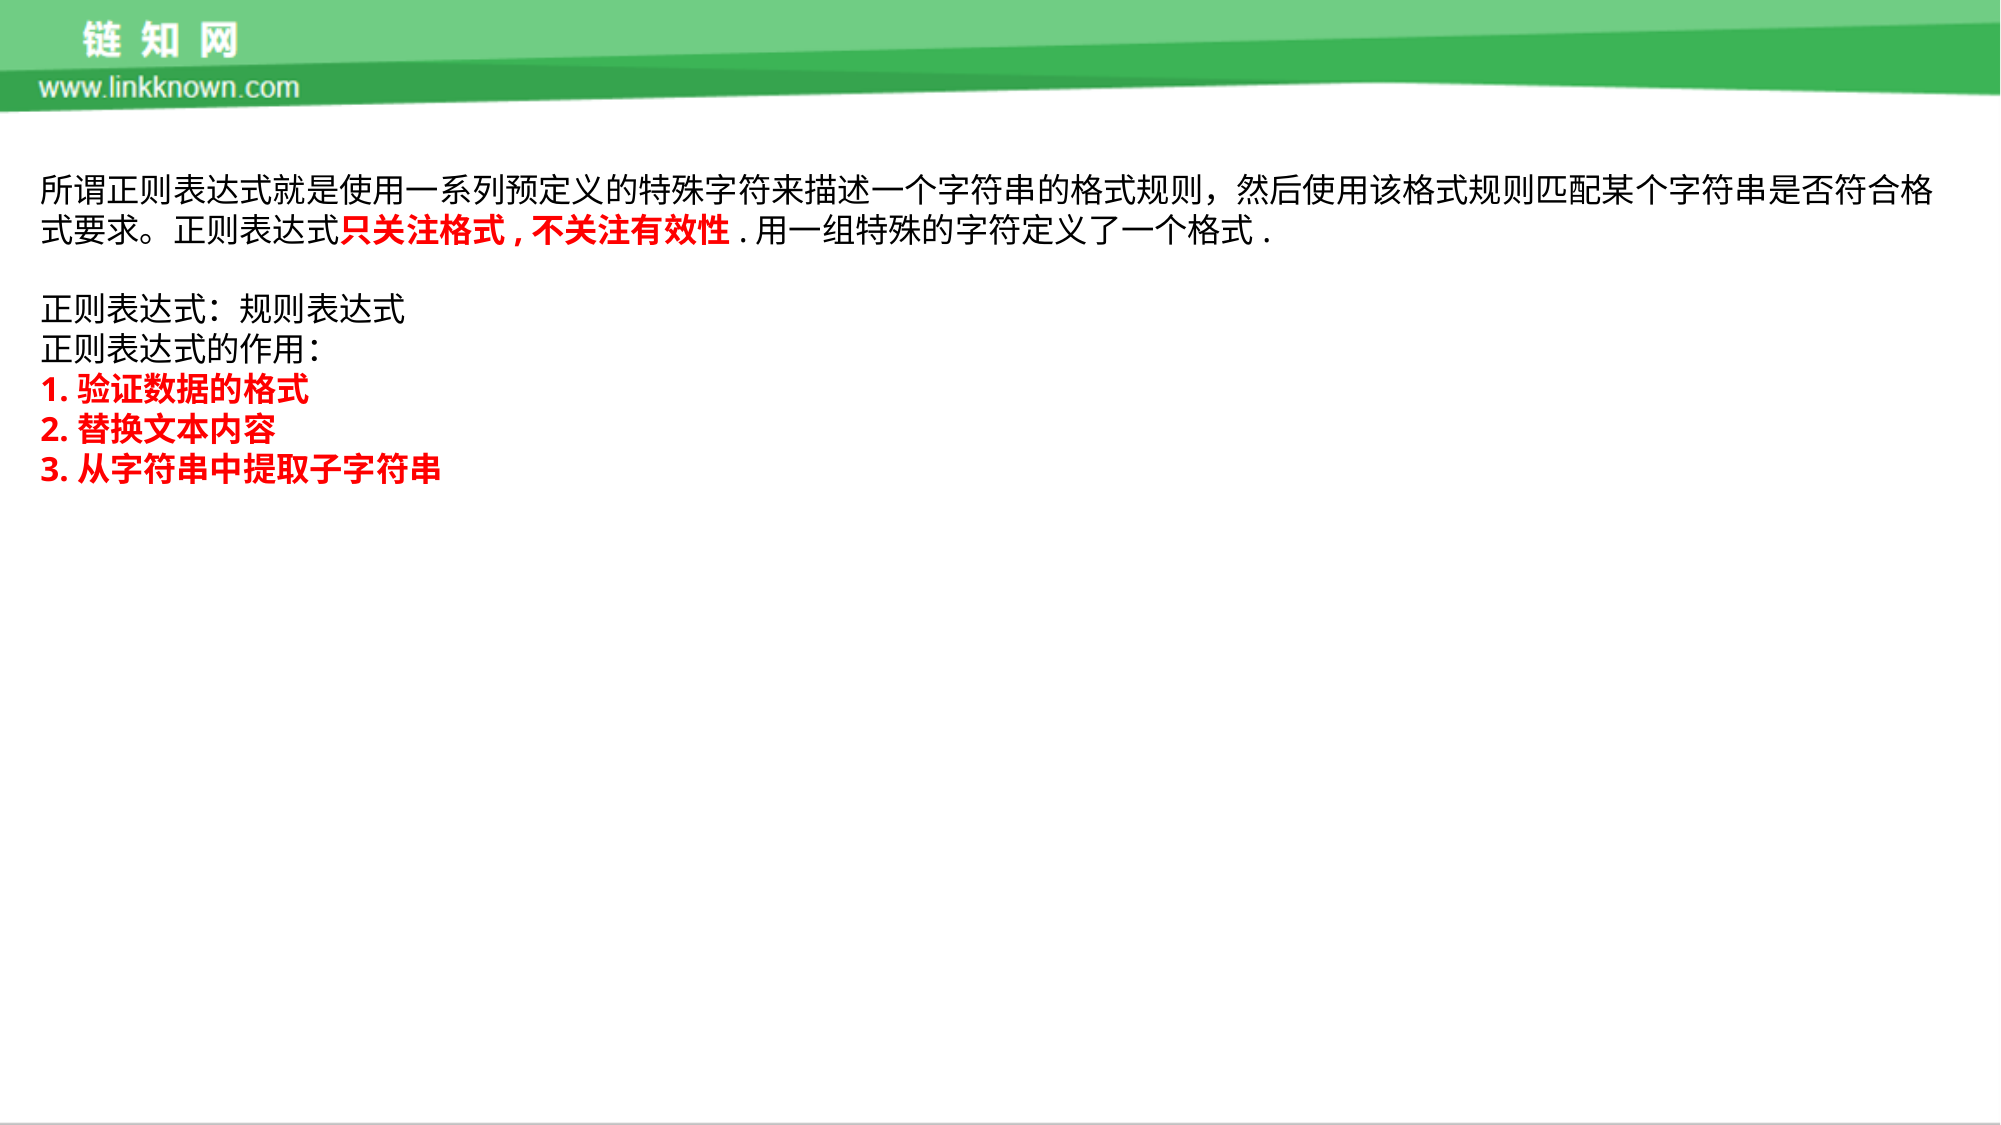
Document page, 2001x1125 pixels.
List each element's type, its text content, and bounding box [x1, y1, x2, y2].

picture [0, 0, 2001, 1125]
text_box 所谓正则表达式就是使用一系列预定义的特殊字符来描述一个字符串的格式规则，然后使用该格式规则匹配某个字符串是否符合格式要求。正则表达式只关注格式,不关注有效性.用一组特殊的字符定义了一个格式. 正则表达式：规则表达式 正则表达式的作用： 1.验证数据的格式 2.替换文本内容 3.从字符串中提取子字符串 [25, 161, 1974, 496]
